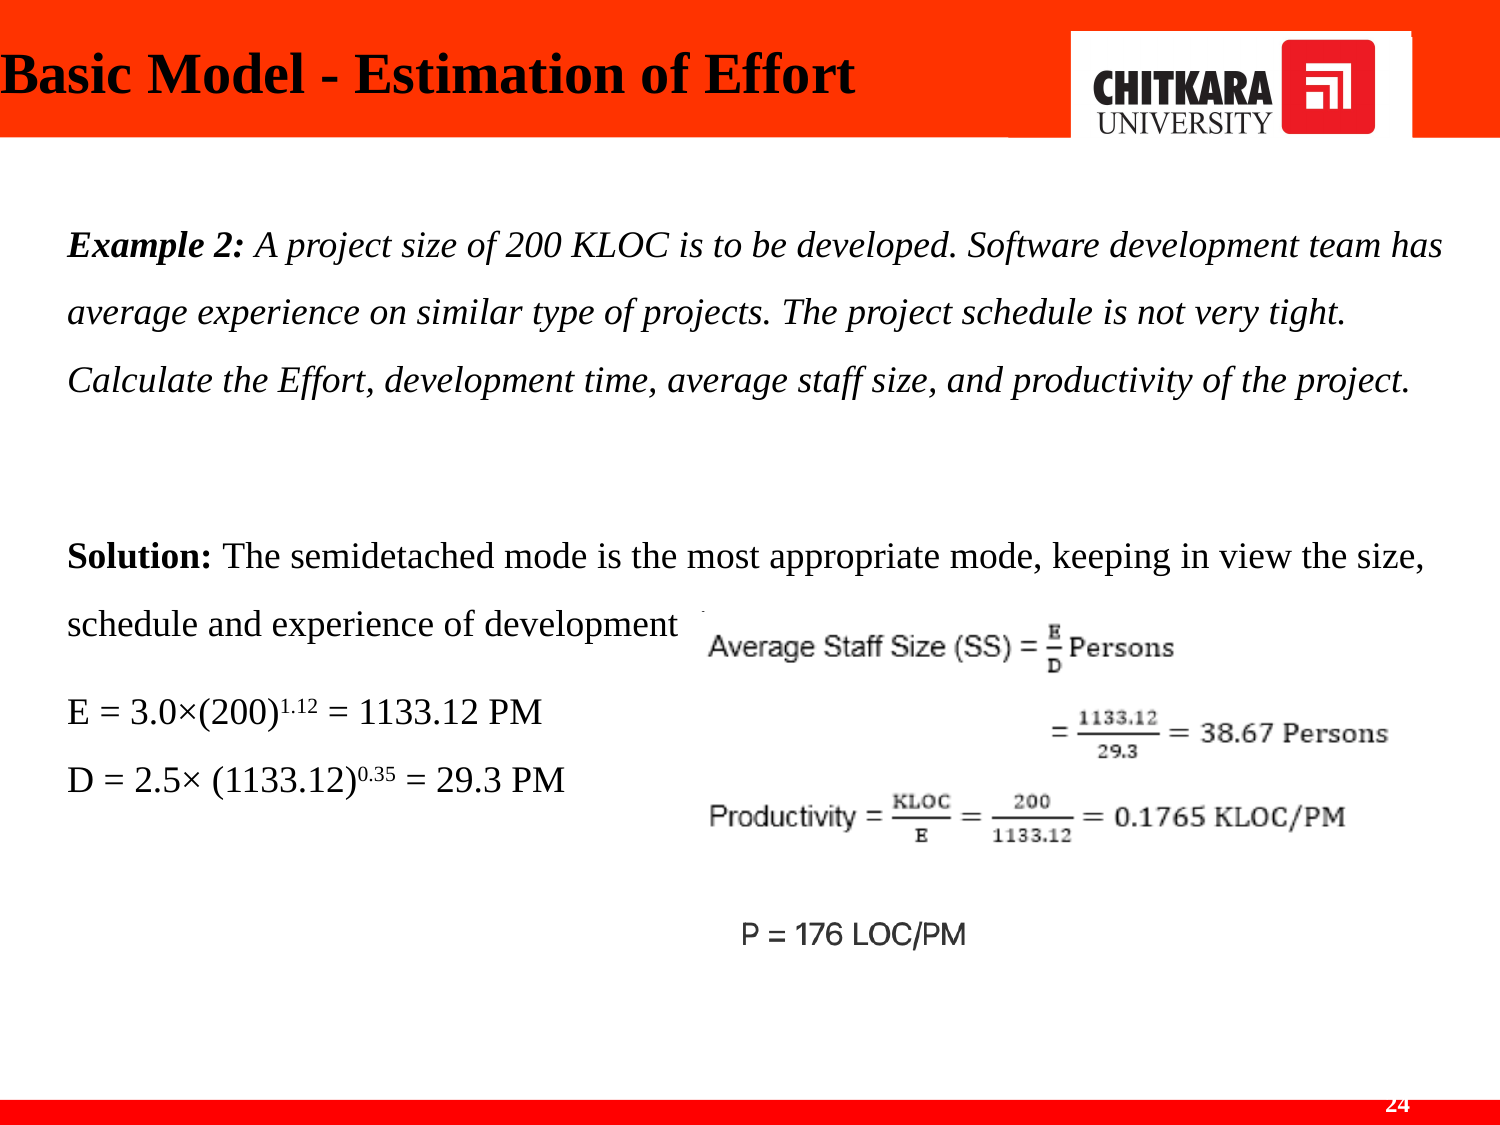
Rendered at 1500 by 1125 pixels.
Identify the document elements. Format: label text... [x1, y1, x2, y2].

title Basic Model - Estimation of Effort [0, 0, 900, 150]
slide_number [24, 1087, 400, 1117]
slide_number ‹#› [1074, 1087, 1425, 1117]
picture [684, 612, 1463, 982]
picture [1074, 37, 1390, 138]
list Example 2: A project size of 200 KLOC is to be developed. Software development team has average experience on similar type of projects. The project schedule is not very tight. Calculate the Effort, development time, average staff size, and productivity of the project. Solution: The semidetached mode is the most appropriate mode, keeping in view the size, schedule and experience of development time. E = 3.0×(200)1.12 = 1133.12 PM D = 2.5× (1133.12)0.35 = 29.3 PM [67, 197, 1468, 940]
